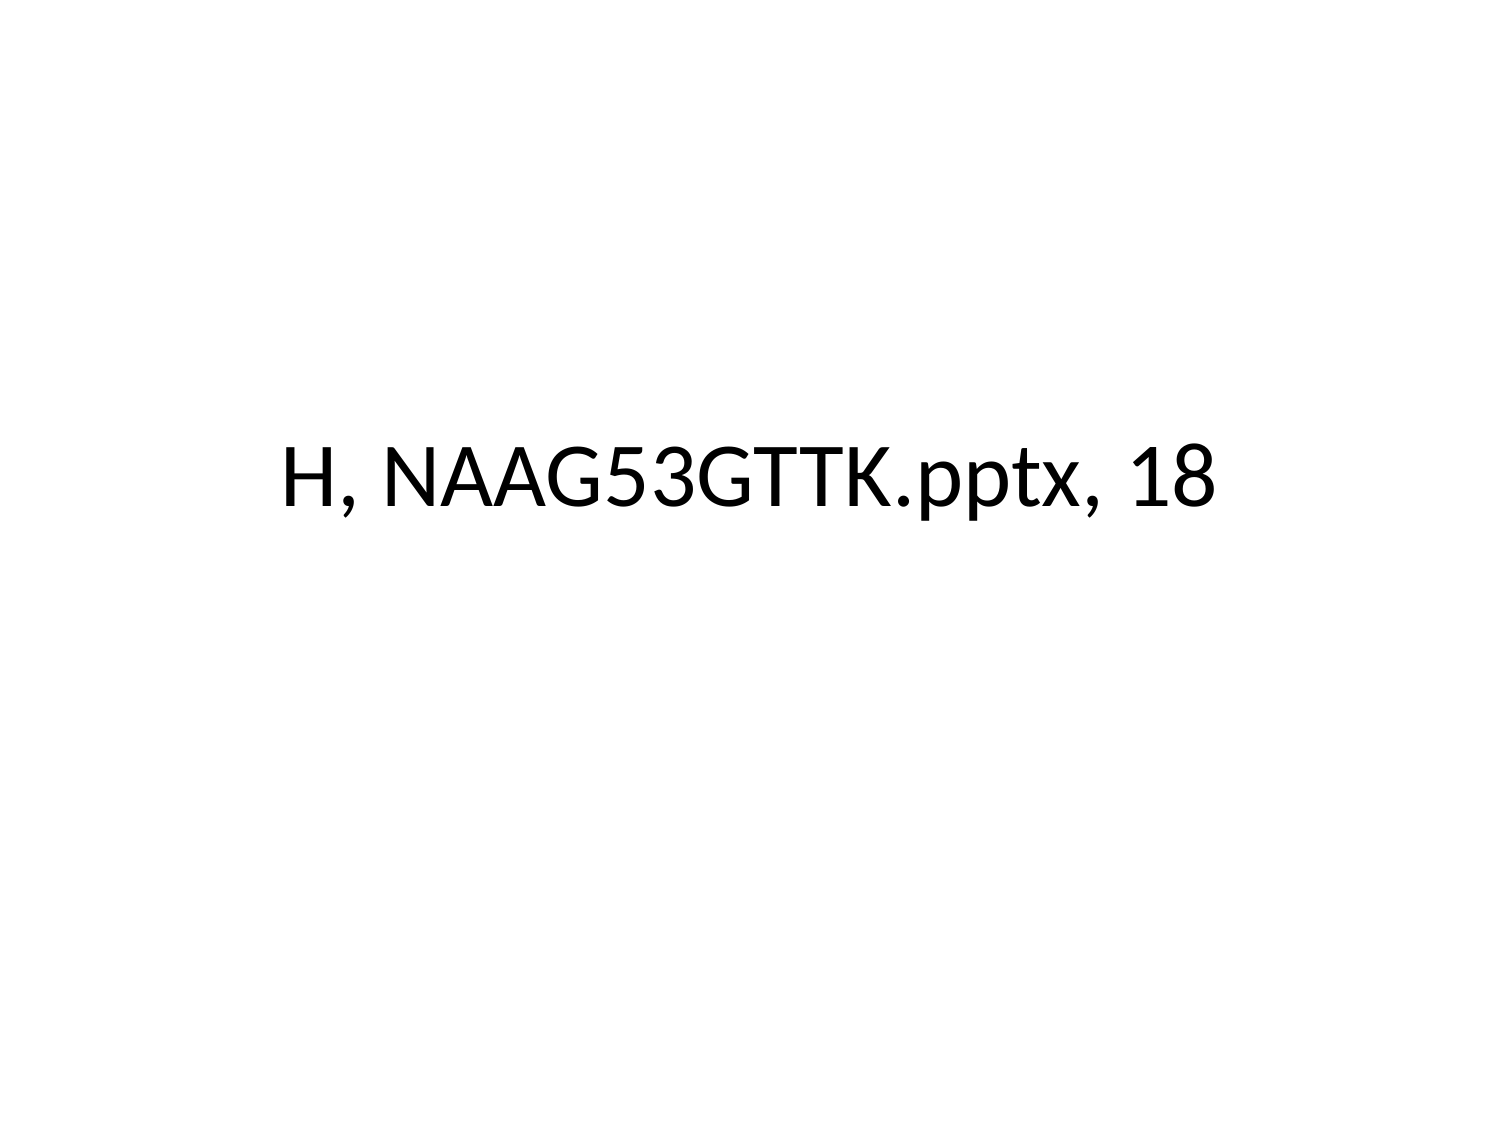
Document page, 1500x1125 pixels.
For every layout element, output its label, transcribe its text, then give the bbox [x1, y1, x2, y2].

title H, NAAG53GTTK.pptx, 18 [112, 349, 1388, 591]
